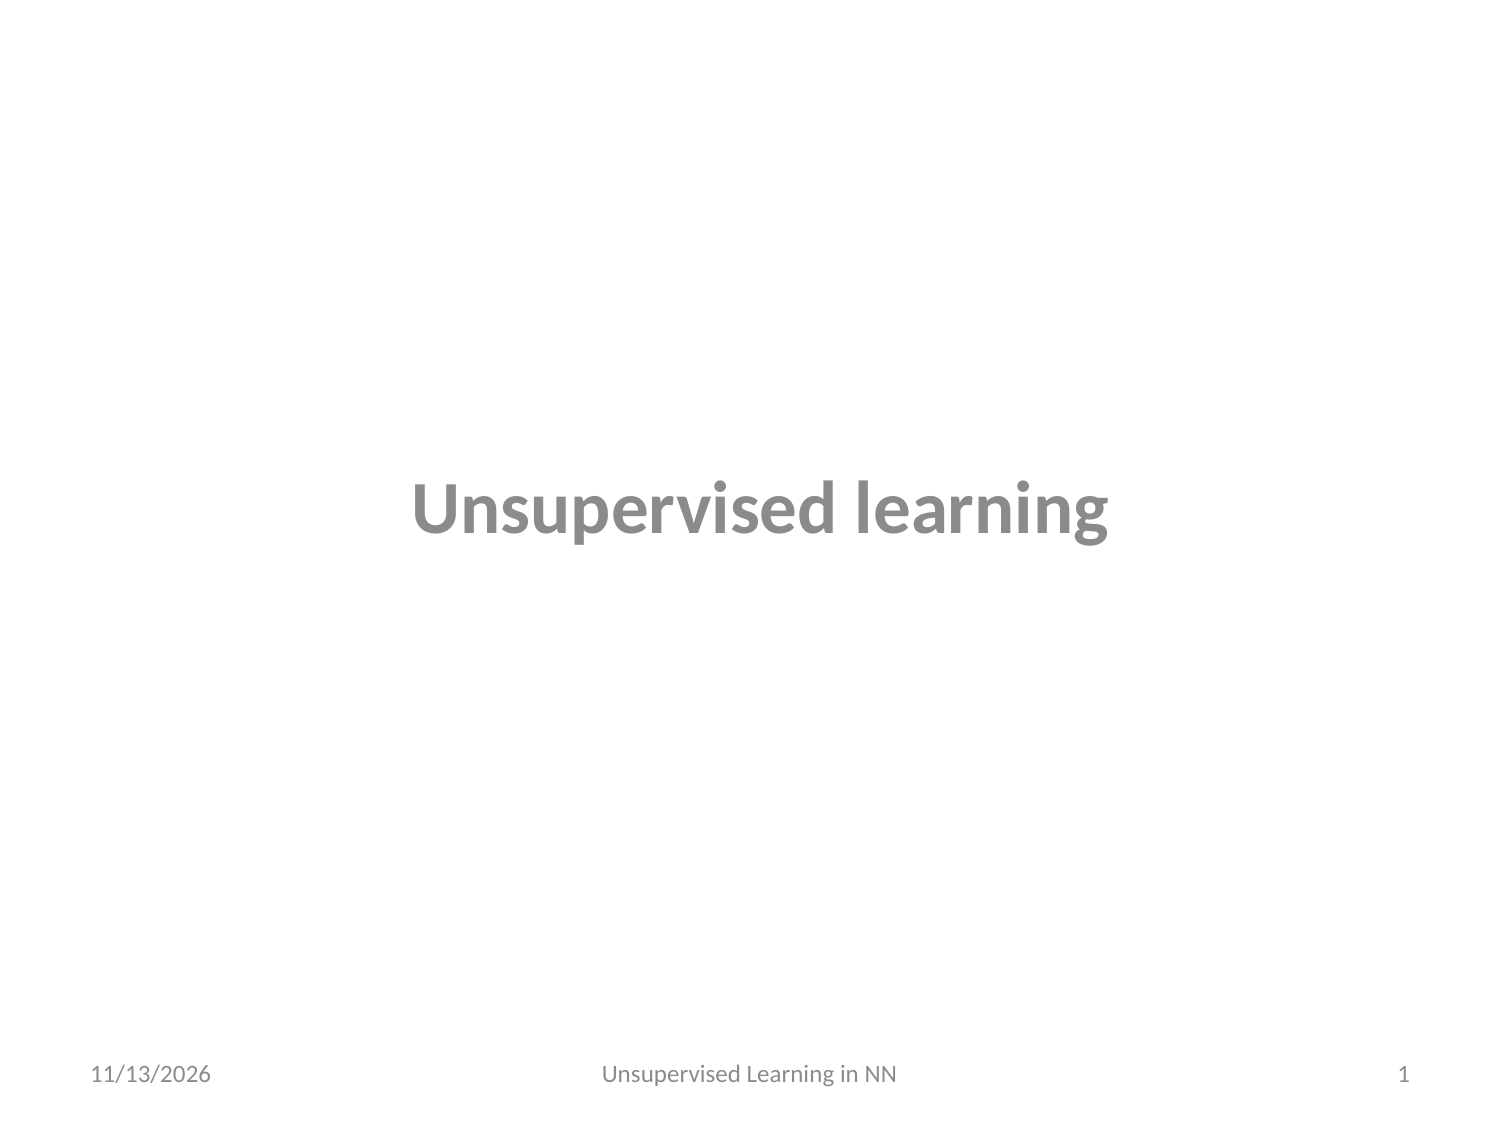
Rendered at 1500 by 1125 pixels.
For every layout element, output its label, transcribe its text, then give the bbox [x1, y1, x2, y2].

slide_number 1 [1074, 1042, 1425, 1103]
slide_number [75, 1042, 425, 1103]
subtitle Unsupervised learning [155, 450, 1367, 797]
footer Unsupervised Learning in NN [512, 1042, 988, 1103]
